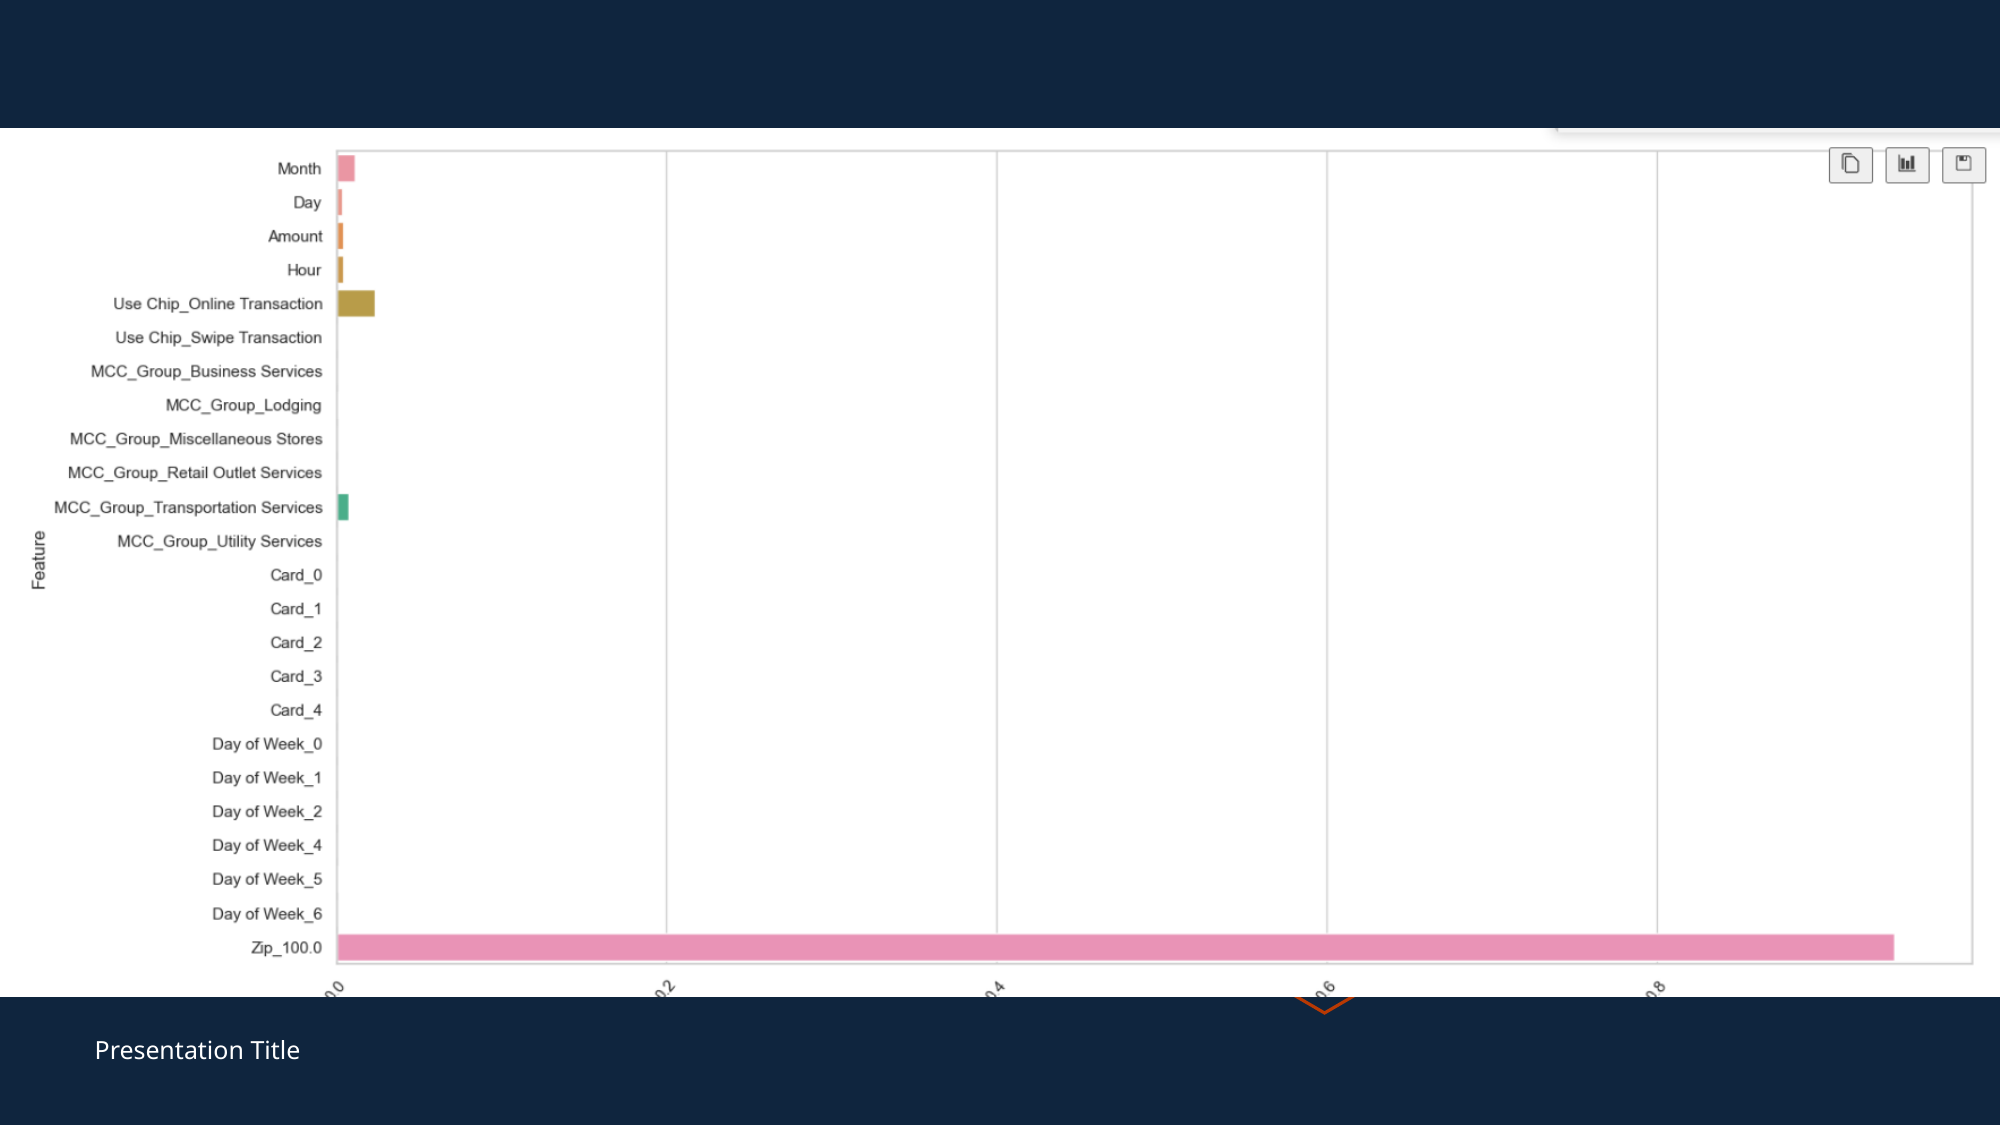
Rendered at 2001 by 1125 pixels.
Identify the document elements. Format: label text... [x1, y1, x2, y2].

picture [0, 86, 2000, 997]
footer Presentation Title [79, 1020, 755, 1080]
